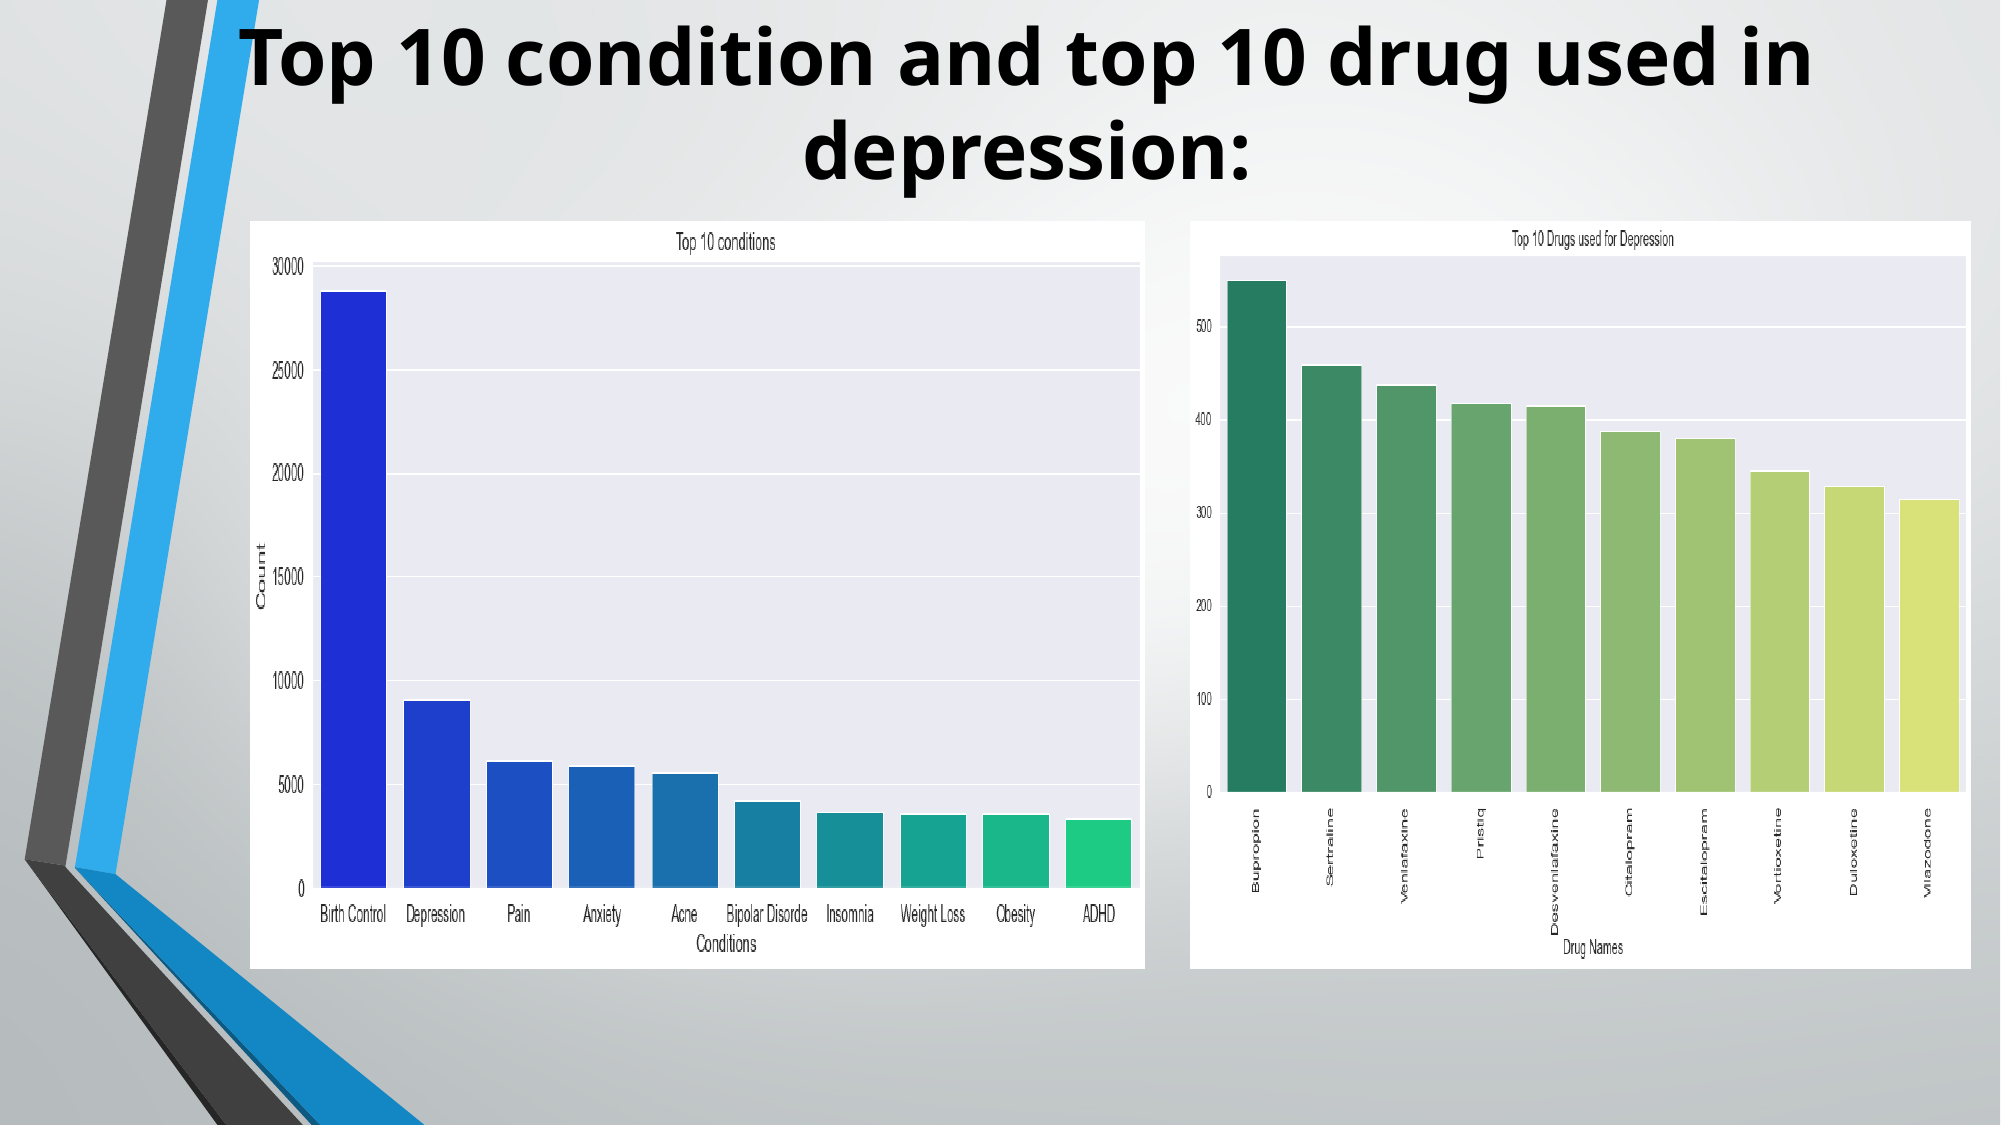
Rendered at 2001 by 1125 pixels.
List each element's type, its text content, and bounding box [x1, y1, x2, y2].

picture [250, 221, 1146, 969]
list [1190, 221, 1972, 969]
title Top 10 condition and top 10 drug used in depression: [205, 0, 1849, 204]
